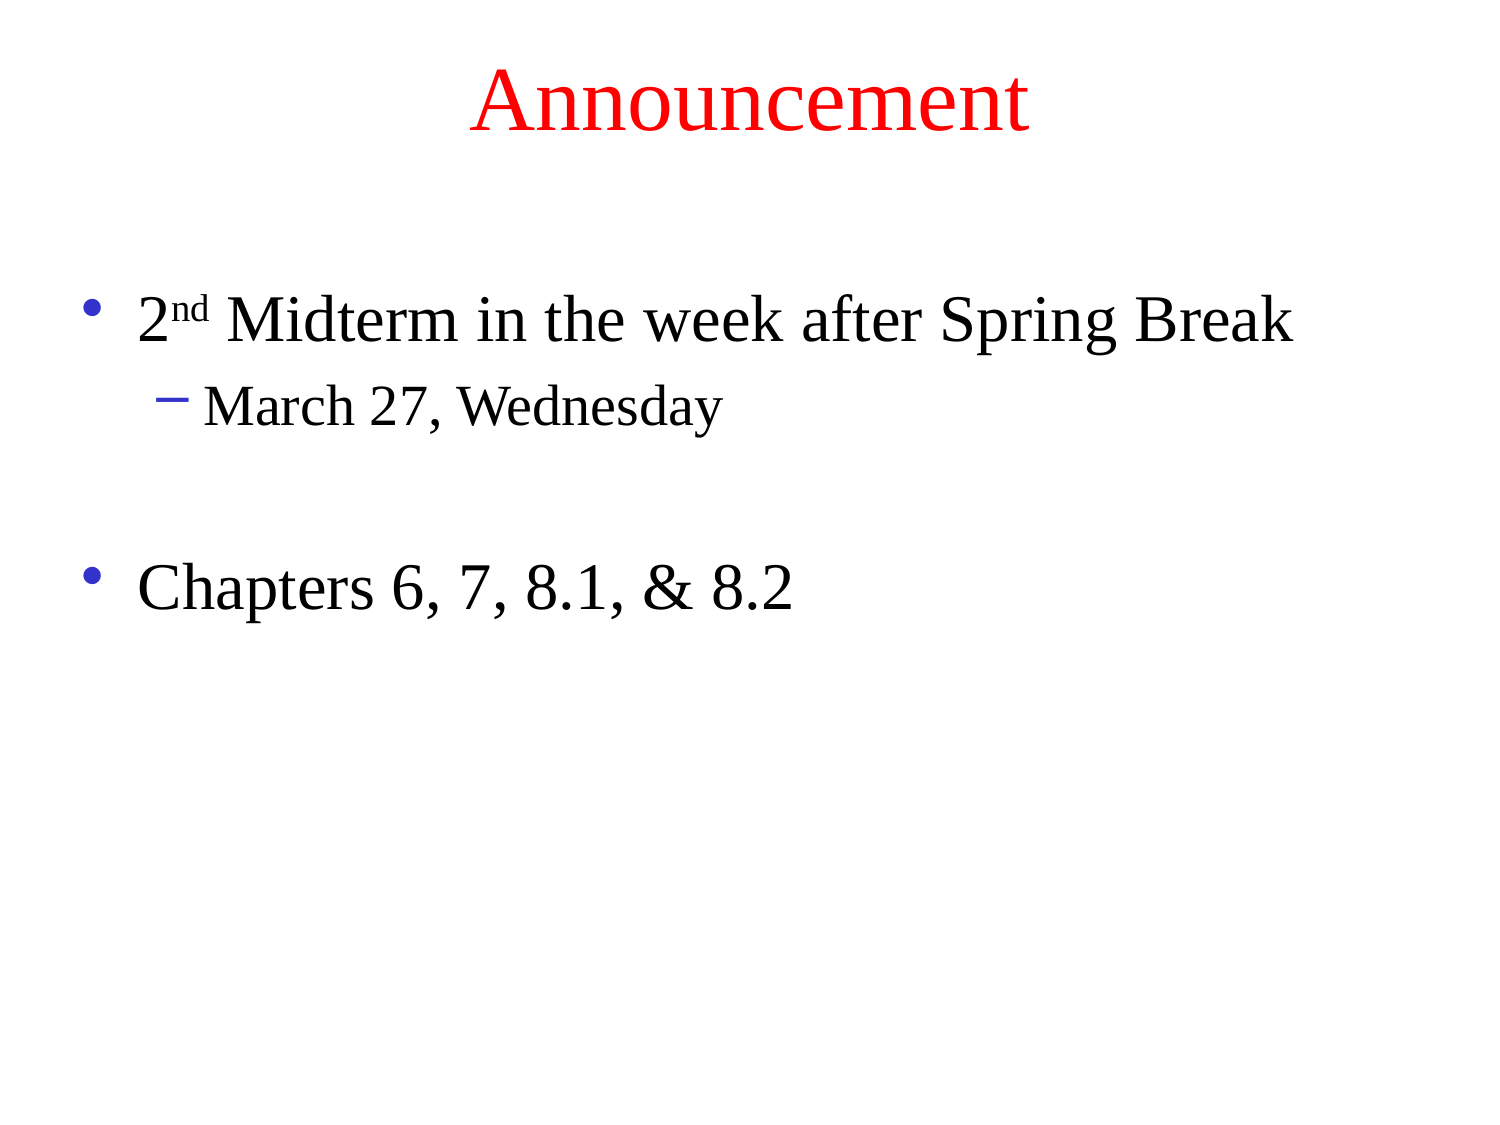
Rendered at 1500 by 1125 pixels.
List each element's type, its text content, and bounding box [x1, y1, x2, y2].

text_box 2nd Midterm in the week after Spring Break March 27, Wednesday Chapters 6, 7, 8.1, & 8.2 [66, 267, 1438, 869]
title Announcement [0, 0, 1500, 188]
